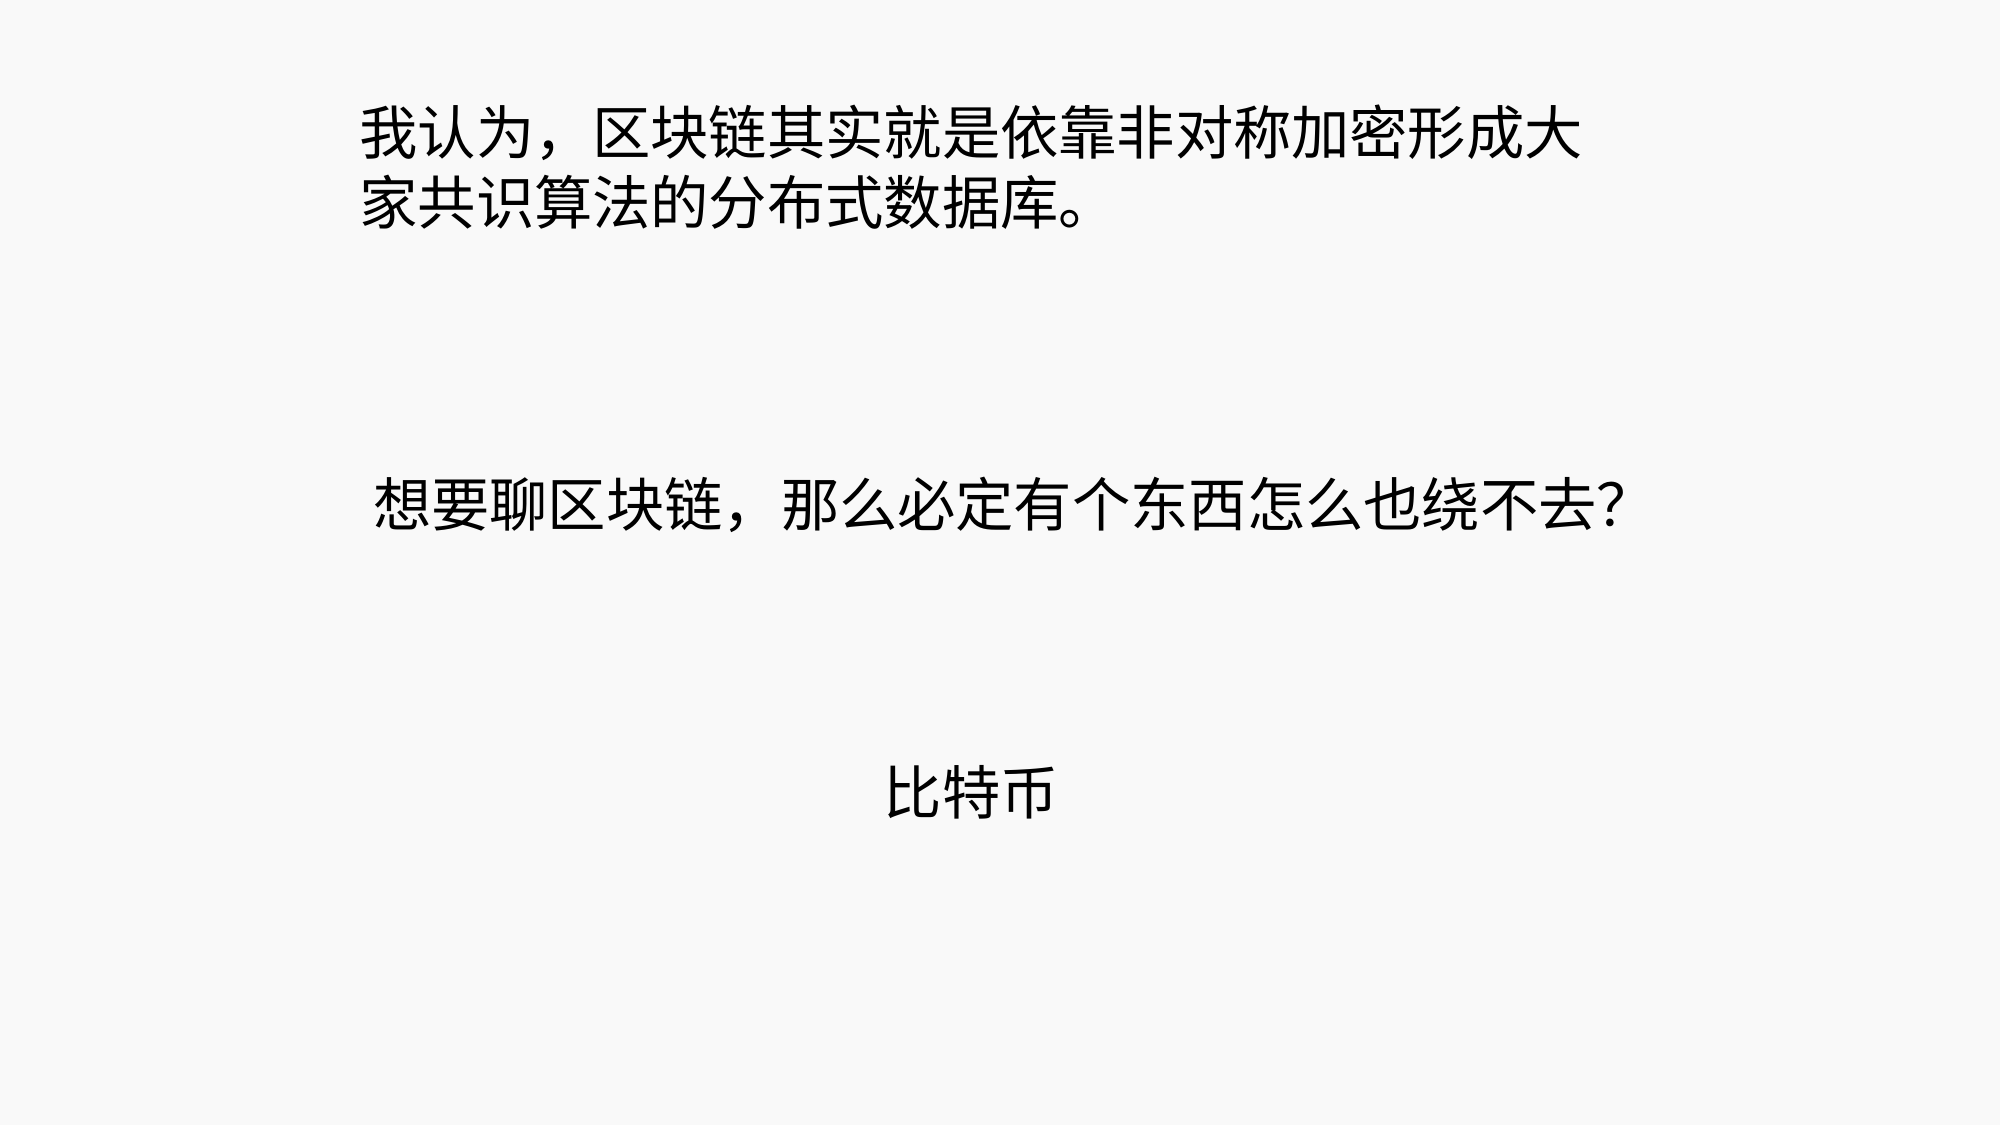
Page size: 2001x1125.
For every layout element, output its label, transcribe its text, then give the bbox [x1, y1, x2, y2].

text_box 比特币 [560, 748, 1383, 834]
text_box 想要聊区块链，那么必定有个东西怎么也绕不去？ [321, 460, 1622, 546]
text_box 我认为，区块链其实就是依靠非对称加密形成大家共识算法的分布式数据库。 [344, 88, 1622, 244]
